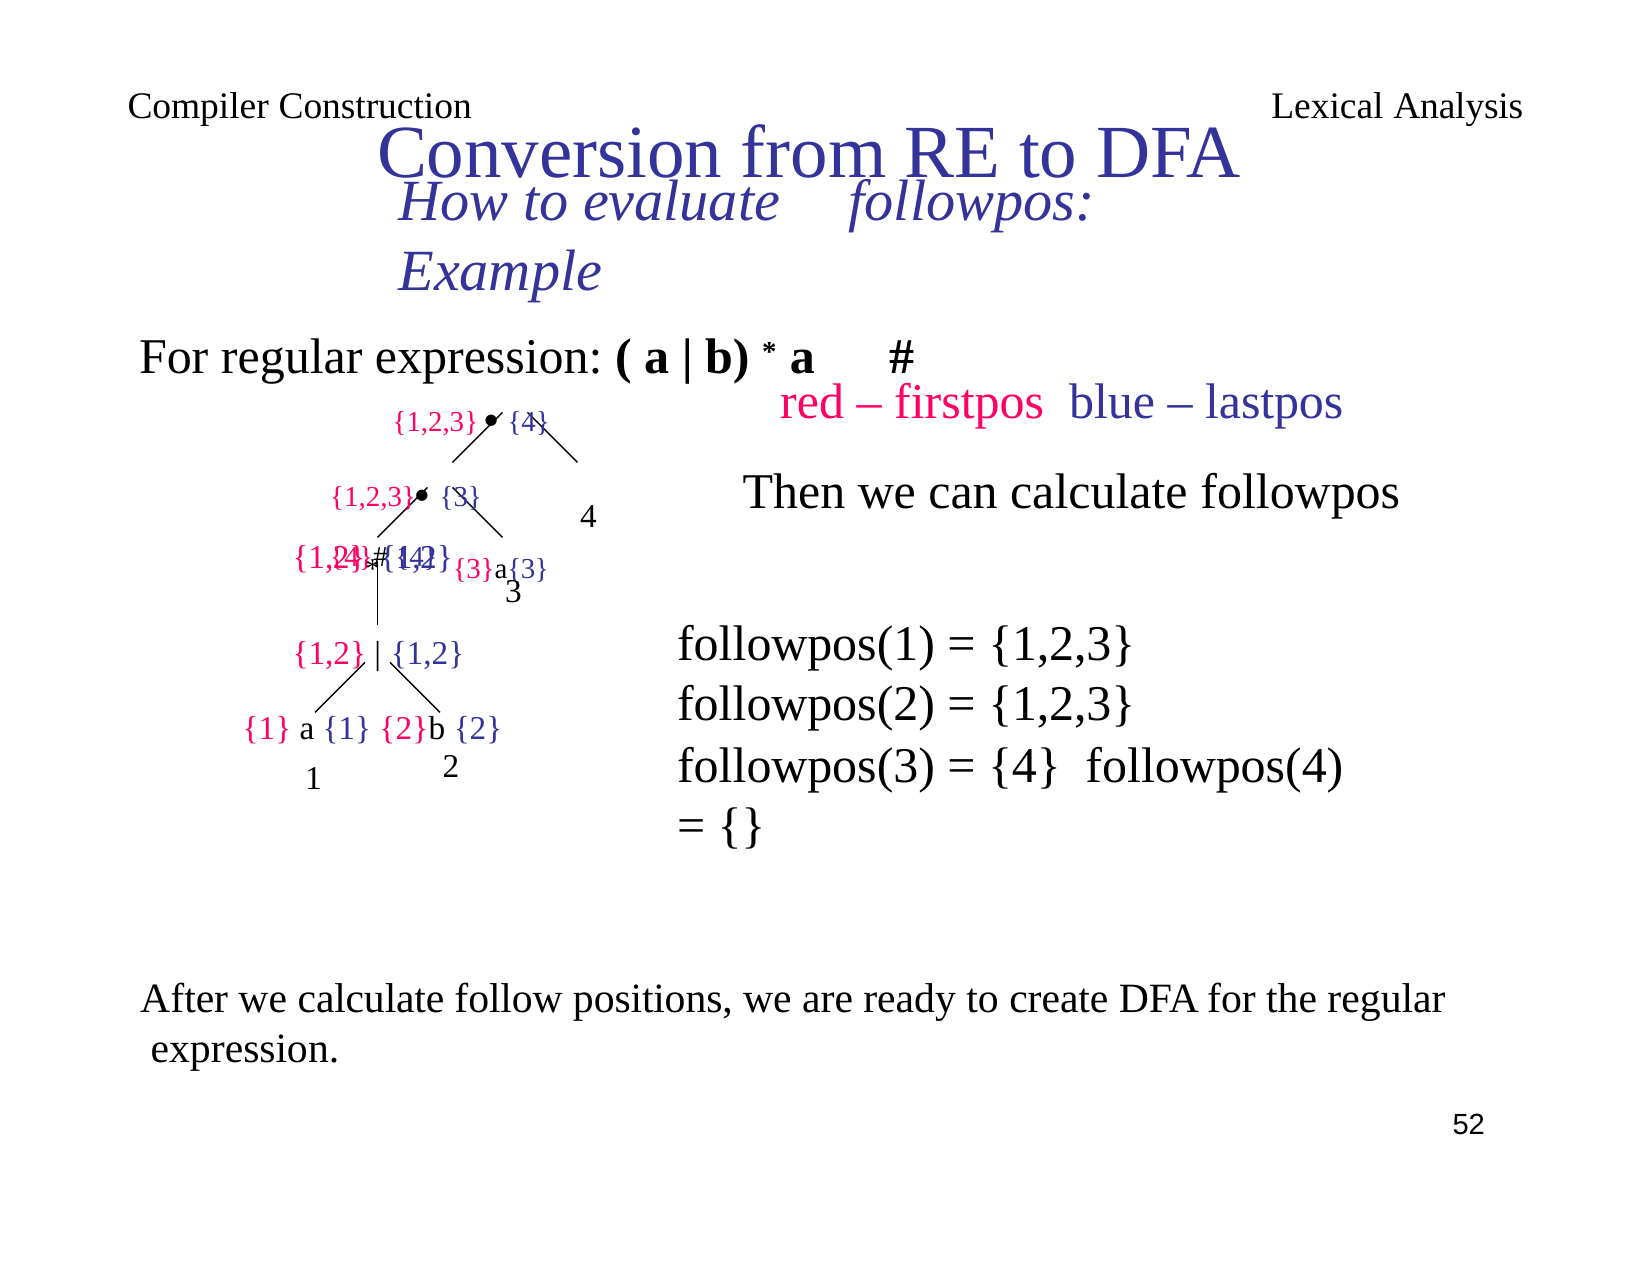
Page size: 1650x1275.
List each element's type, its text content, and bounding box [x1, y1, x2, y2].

text_box 1 [303, 754, 324, 797]
text_box Lexical Analysis [1269, 79, 1527, 127]
text_box 2 [440, 747, 462, 784]
text_box {1,2,3}  {4} [390, 380, 581, 443]
text_box How to evaluate followpos: Example For regular expression: ( a | b) * a # [135, 134, 1287, 384]
text_box {1} a {1} {2}b {2} [240, 704, 519, 747]
text_box {1,2} | {1,2} [290, 629, 469, 672]
text_box Conversion from RE to DFA [375, 99, 1251, 134]
text_box Compiler Construction [125, 79, 475, 127]
text_box followpos(1) = {1,2,3} followpos(2) = {1,2,3} followpos(3) = {4} followpos(4) = {} [674, 608, 1350, 853]
text_box After we calculate follow positions, we are ready to create DFA for the regular expression. [138, 969, 1455, 1072]
text_box {1,2,3} {3} {4}# {4} [328, 455, 656, 518]
text_box red – firstpos blue – lastpos Then we can calculate followpos [740, 366, 1403, 759]
text_box {1,2}*{1,2}{3}a{3} [286, 516, 573, 585]
text_box <number> [1446, 1106, 1492, 1275]
text_box 4 [578, 518, 599, 534]
text_box 3 [503, 566, 524, 609]
